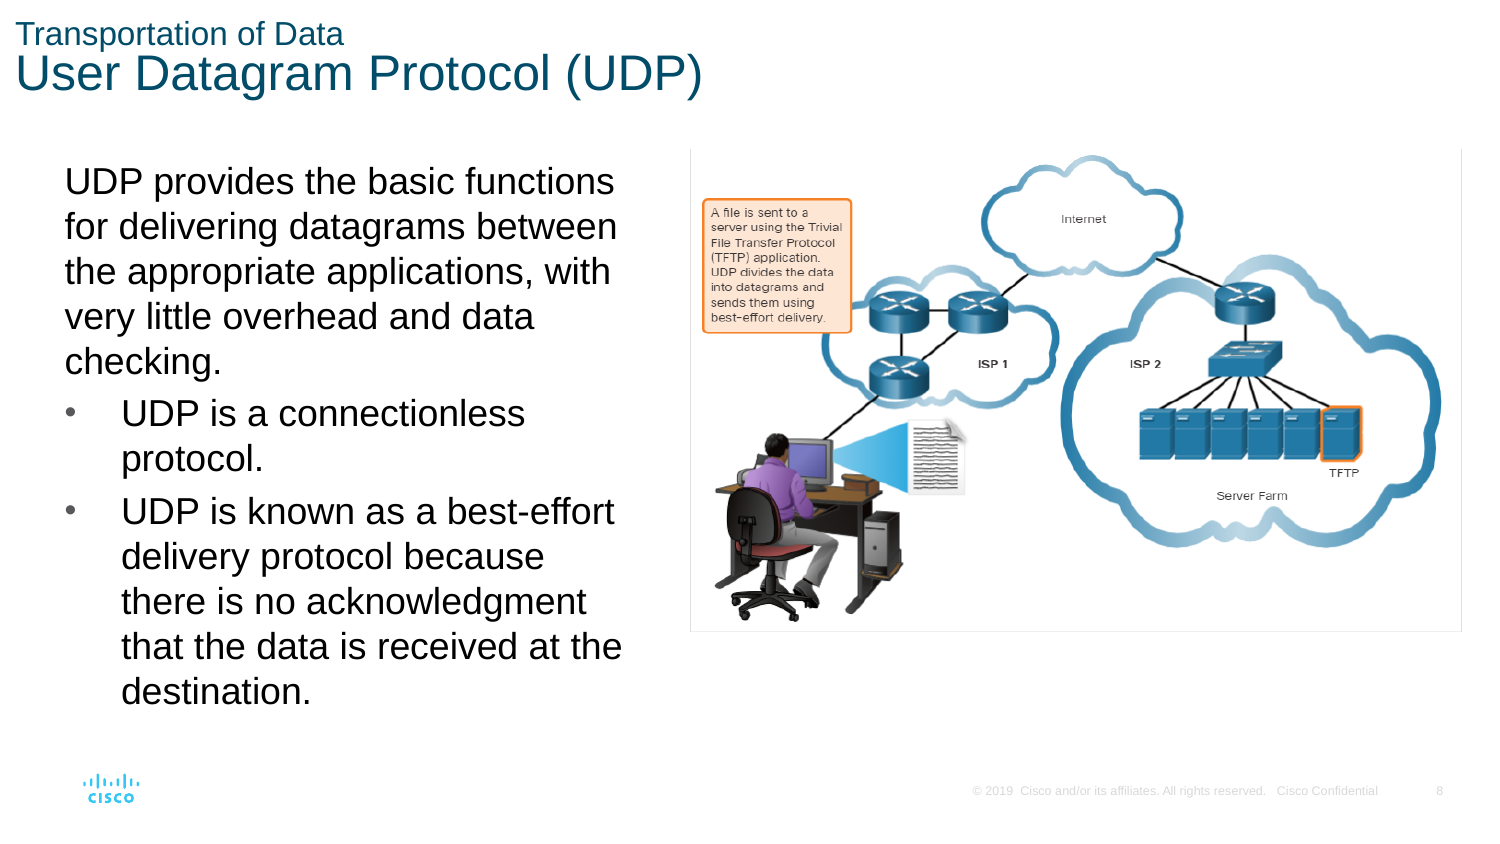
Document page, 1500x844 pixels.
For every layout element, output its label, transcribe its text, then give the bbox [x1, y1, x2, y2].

list UDP provides the basic functions for delivering datagrams between the appropriate applications, with very little overhead and data checking. UDP is a connectionless protocol. UDP is known as a best-effort delivery protocol because there is no acknowledgment that the data is received at the destination. [49, 149, 643, 744]
title Transportation of Data User Datagram Protocol (UDP) [0, 0, 1369, 121]
picture [690, 149, 1469, 633]
